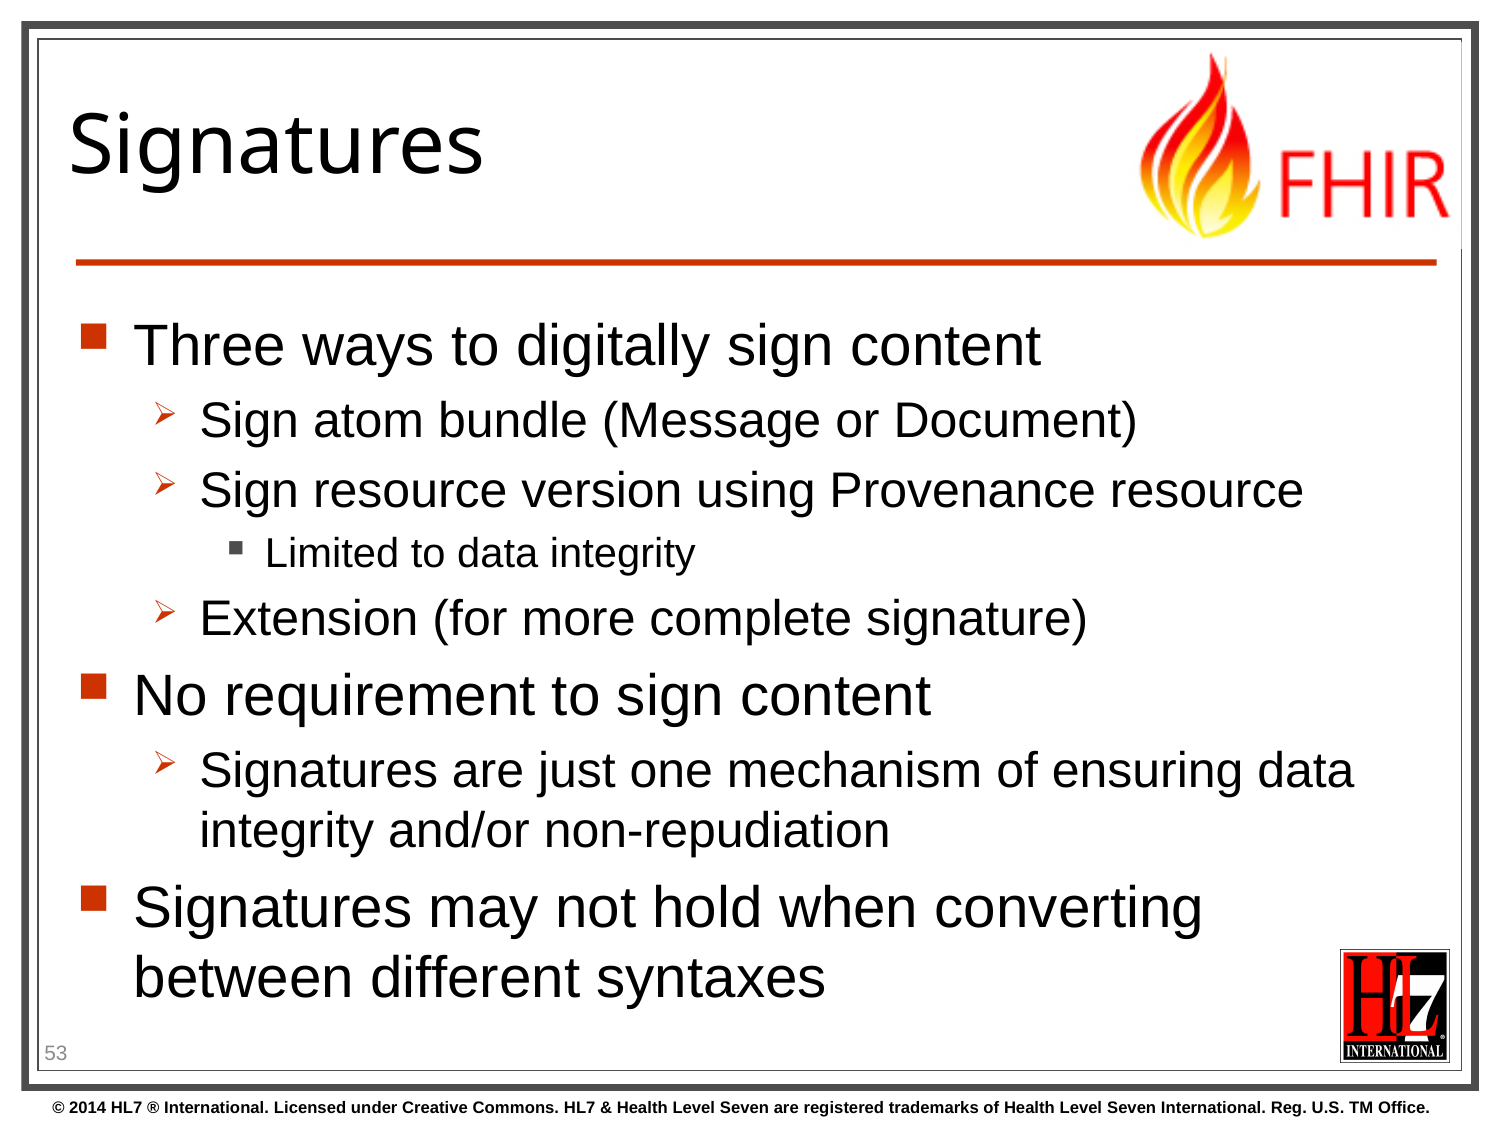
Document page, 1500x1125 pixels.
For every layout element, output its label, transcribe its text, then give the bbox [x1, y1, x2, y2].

title Signatures [53, 54, 1128, 244]
picture [1128, 42, 1462, 249]
slide_number 53 [29, 1034, 148, 1071]
picture [1340, 949, 1450, 1063]
list Three ways to digitally sign content Sign atom bundle (Message or Document) Sign resource version using Provenance resource Limited to data integrity Extension (for more complete signature) No requirement to sign content Signatures are just one mechanism of ensuring data integrity and/or non-repudiation Signatures may not hold when converting between different syntaxes [62, 299, 1438, 1035]
